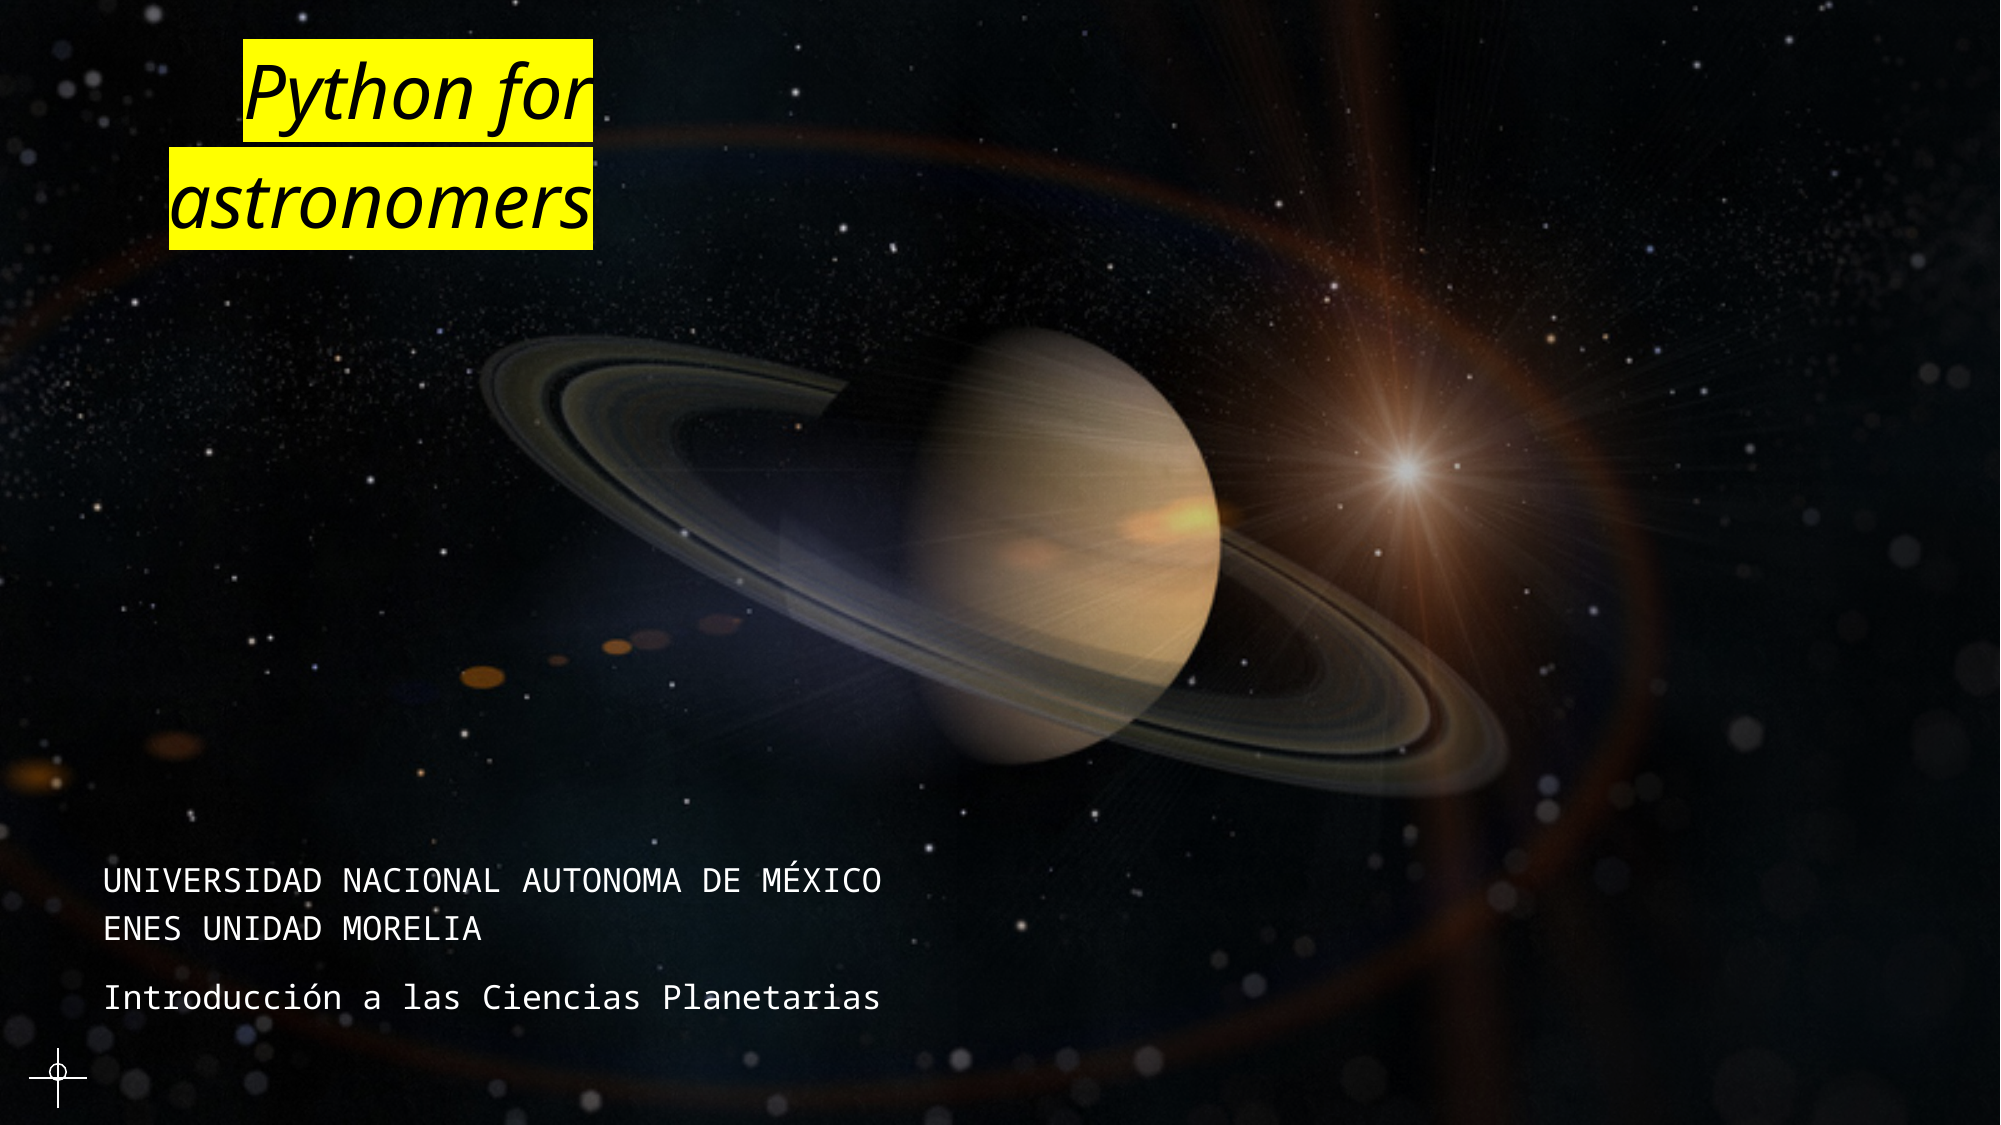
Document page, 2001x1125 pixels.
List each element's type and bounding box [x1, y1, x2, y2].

picture [0, 0, 2000, 1125]
text_box [28, 1047, 88, 1109]
